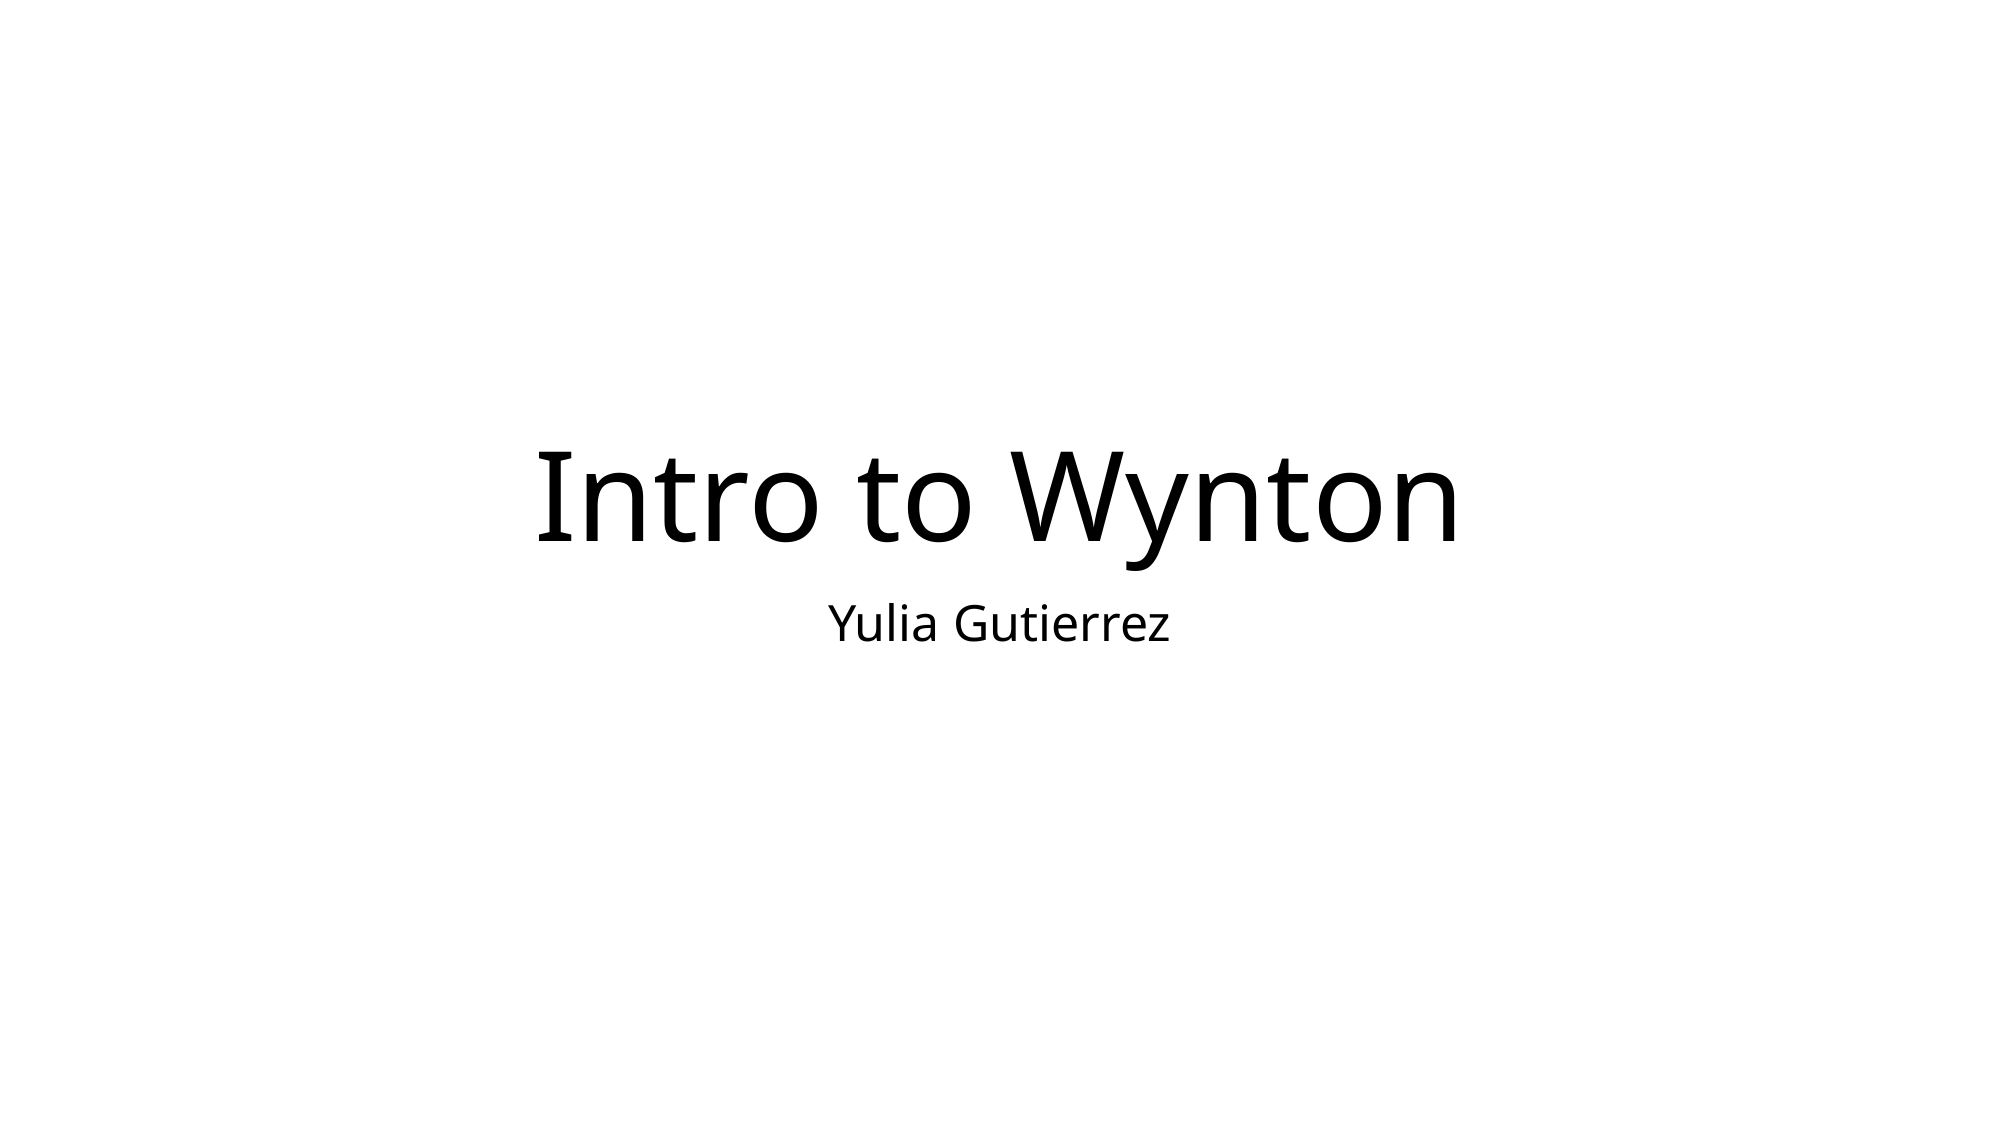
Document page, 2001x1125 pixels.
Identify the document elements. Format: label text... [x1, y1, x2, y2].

title Intro to Wynton [249, 184, 1750, 576]
subtitle Yulia Gutierrez [249, 590, 1750, 863]
